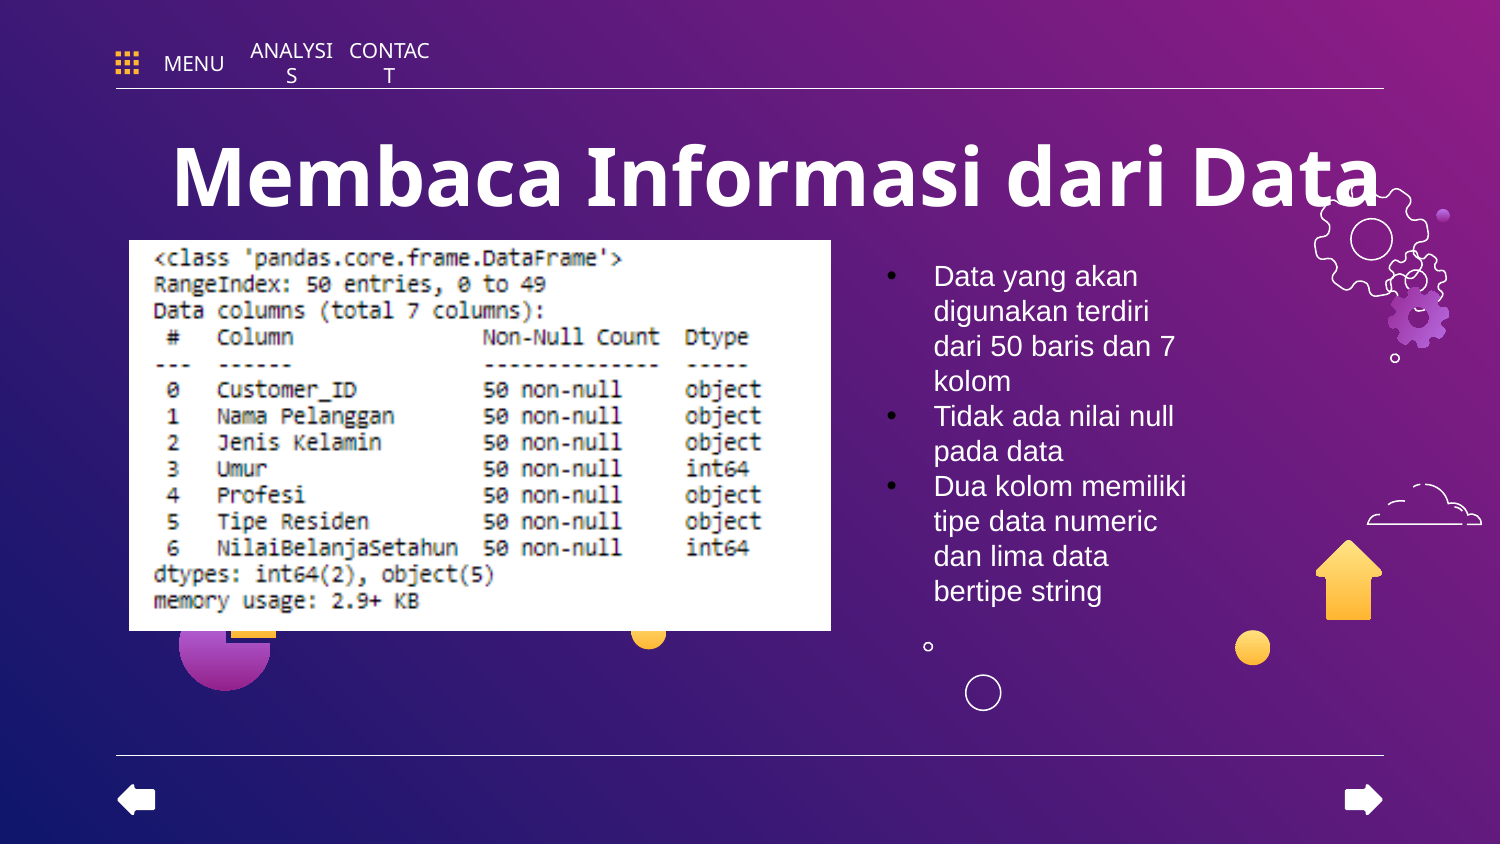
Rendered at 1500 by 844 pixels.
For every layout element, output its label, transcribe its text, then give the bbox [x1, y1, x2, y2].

text_box [632, 639, 665, 650]
text_box [1235, 630, 1271, 666]
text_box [1367, 484, 1483, 525]
text_box Data yang akan digunakan terdiri dari 50 baris dan 7 kolom Tidak ada nilai null pada data Dua kolom memiliki tipe data numeric dan lima data bertipe string [871, 250, 1210, 650]
text_box ANALYSIS [248, 45, 335, 81]
text_box [1344, 784, 1383, 816]
text_box [1414, 250, 1447, 302]
text_box [1314, 182, 1429, 297]
picture [129, 239, 832, 631]
text_box [1436, 209, 1450, 223]
text_box MENU [151, 45, 237, 81]
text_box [175, 639, 277, 695]
text_box CONTACT [346, 45, 433, 81]
text_box [1414, 307, 1425, 312]
text_box [109, 45, 145, 81]
text_box [1315, 539, 1382, 621]
text_box [1388, 287, 1449, 348]
text_box [117, 784, 156, 816]
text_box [115, 50, 139, 75]
text_box [1391, 275, 1409, 299]
title Membaca Informasi dari Data [155, 109, 1421, 210]
